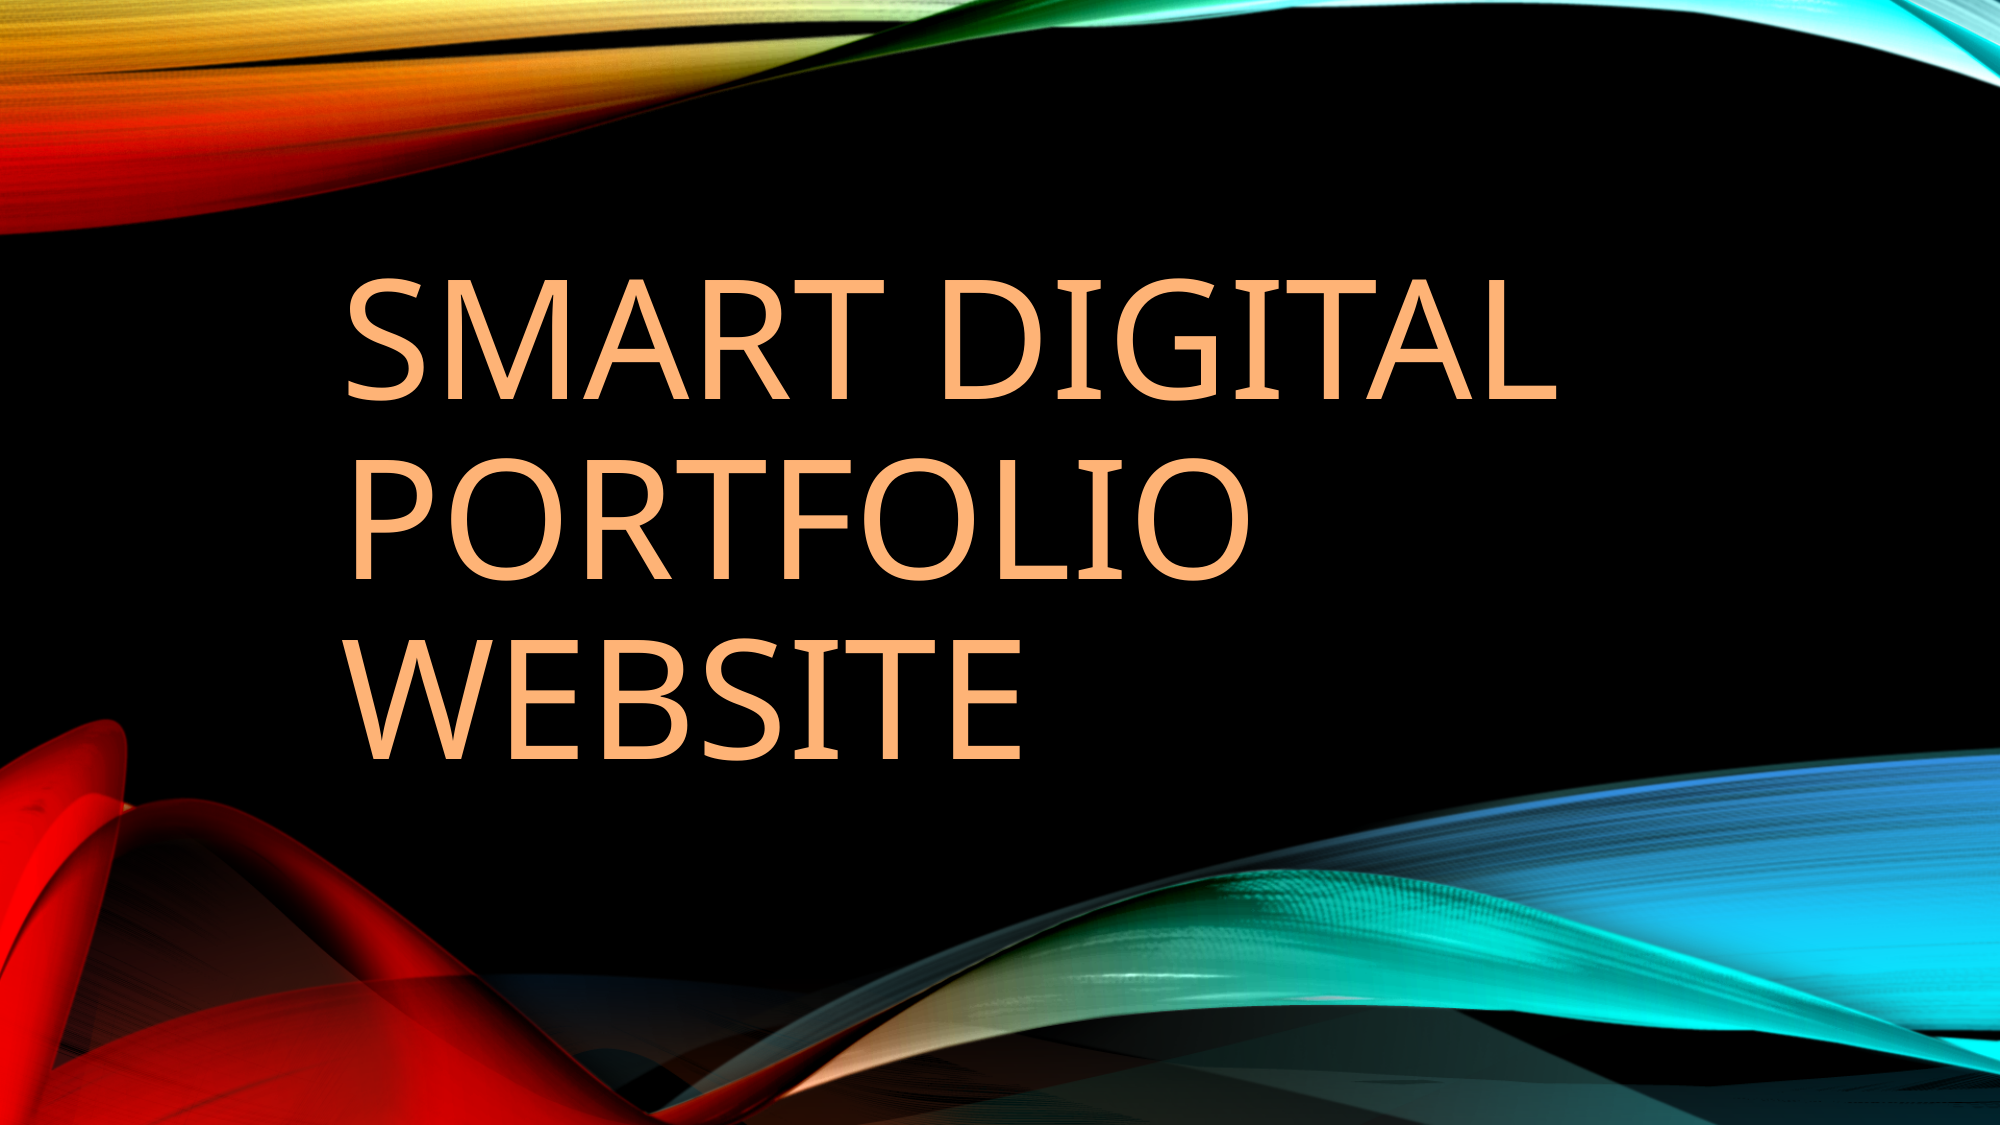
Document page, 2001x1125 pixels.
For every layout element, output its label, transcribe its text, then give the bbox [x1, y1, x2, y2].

subtitle [198, 451, 2000, 674]
picture [0, 0, 2000, 237]
title Smart Digital Portfolio website [325, 674, 1770, 804]
picture [0, 717, 2000, 1125]
title Smart Digital Portfolio website [325, 166, 1770, 451]
